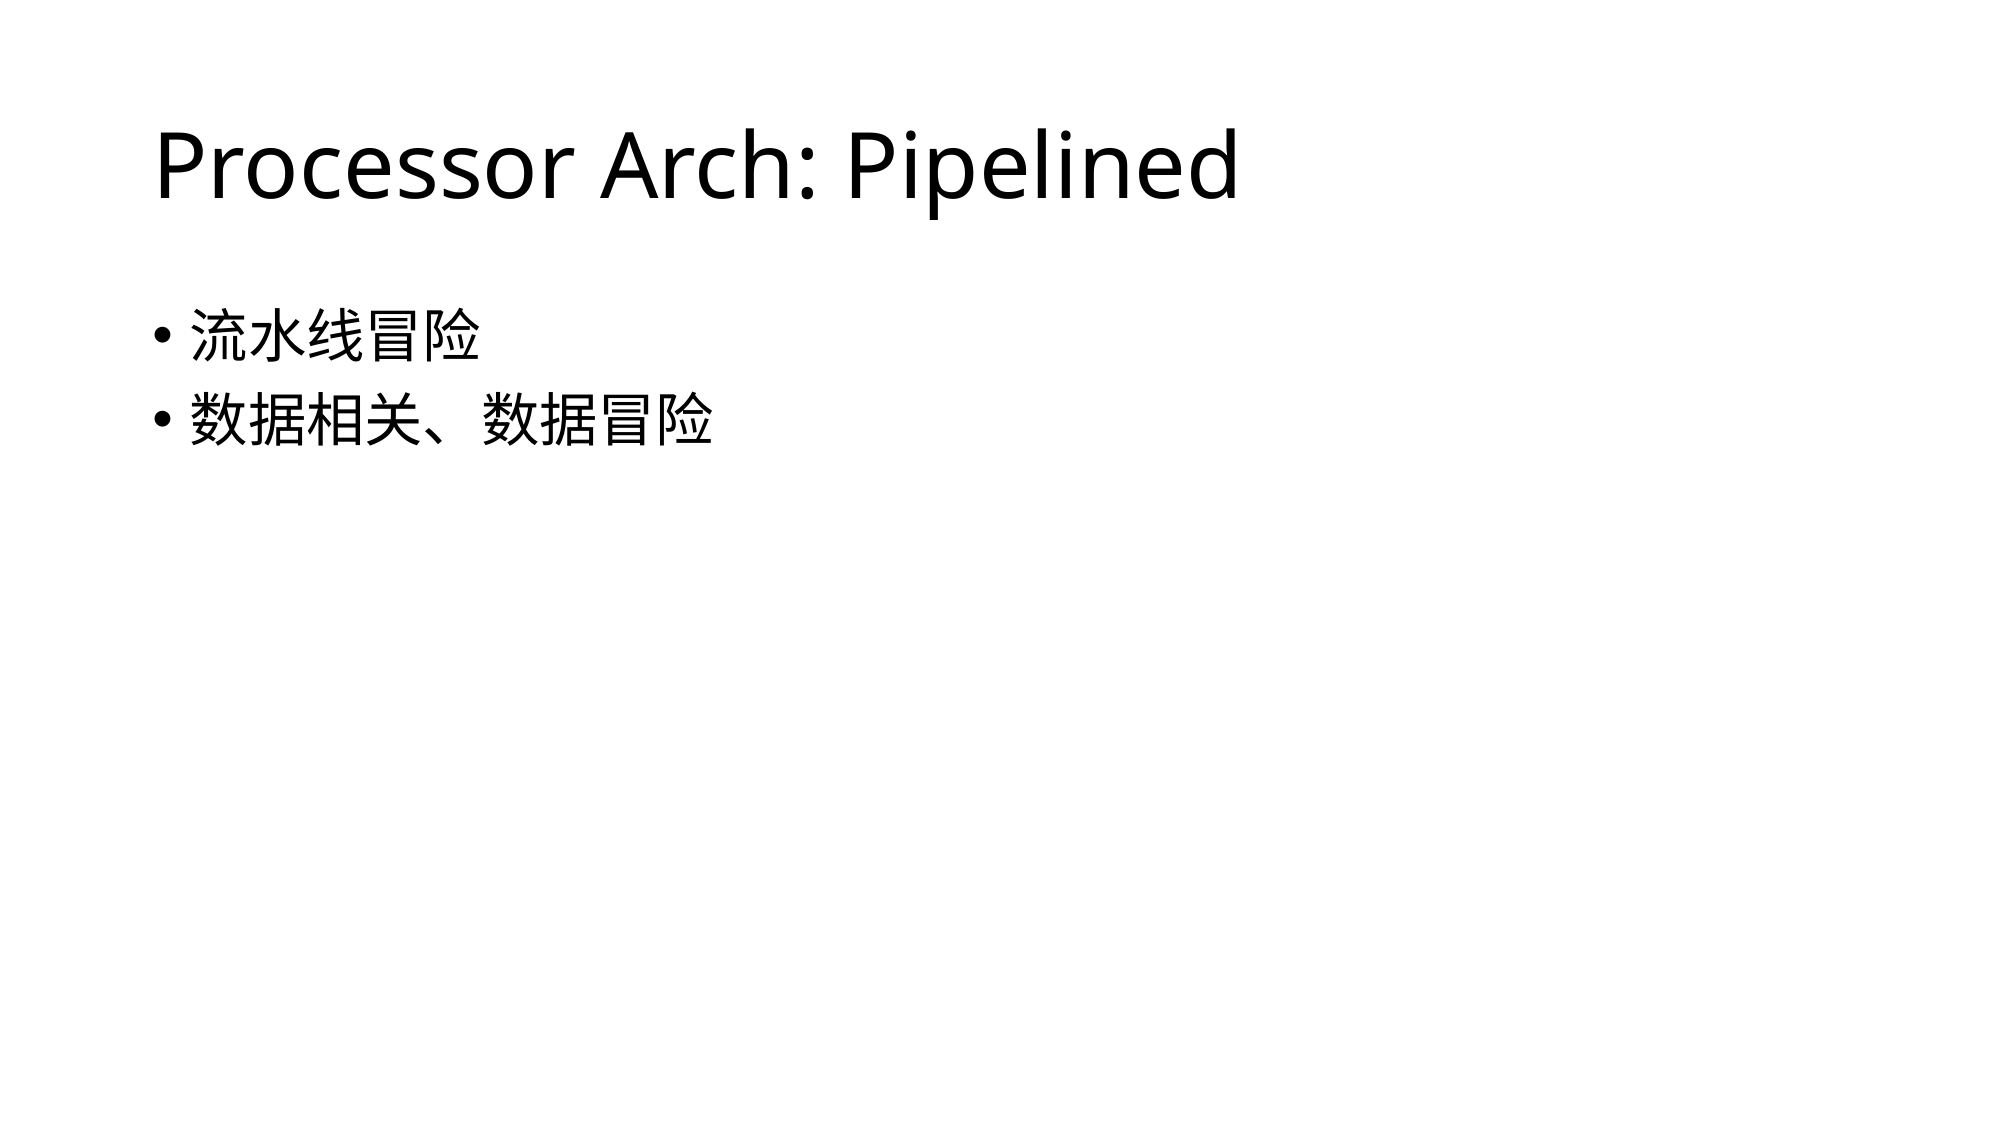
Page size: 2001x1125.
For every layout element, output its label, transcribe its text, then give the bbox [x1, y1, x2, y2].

title Processor Arch: Pipelined [137, 59, 1863, 278]
list 流水线冒险 数据相关、数据冒险 [137, 299, 1863, 1014]
